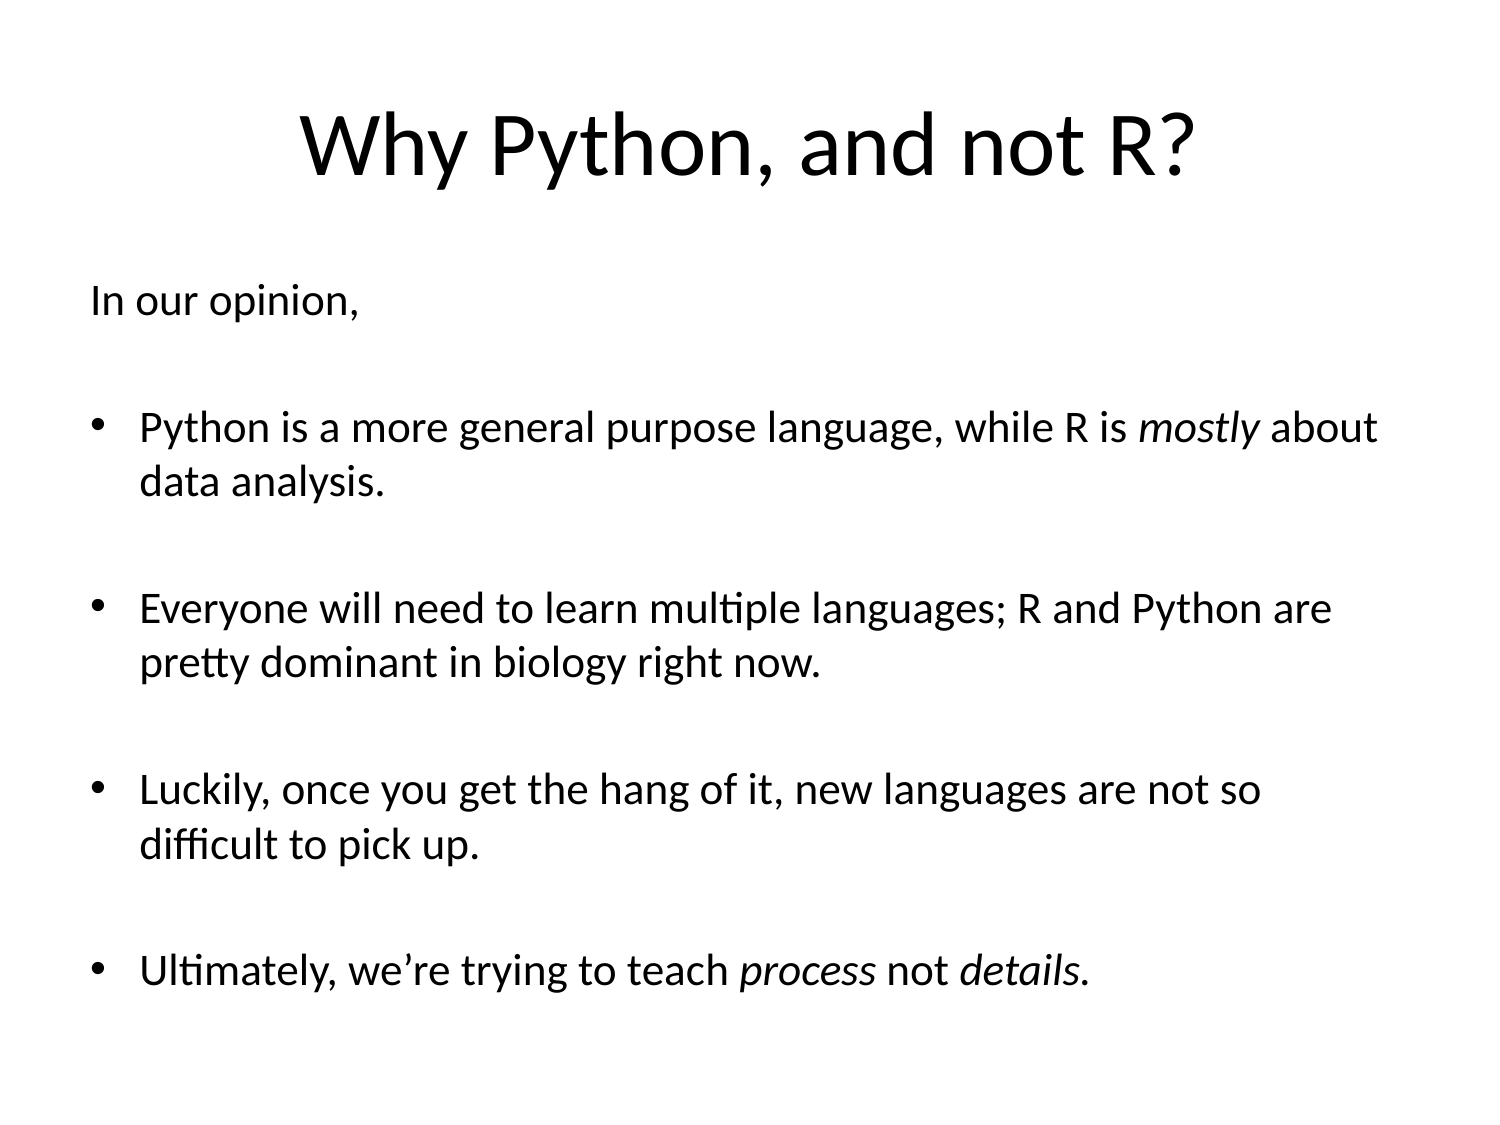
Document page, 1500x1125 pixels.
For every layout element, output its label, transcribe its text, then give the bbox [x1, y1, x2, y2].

list In our opinion, Python is a more general purpose language, while R is mostly about data analysis. Everyone will need to learn multiple languages; R and Python are pretty dominant in biology right now. Luckily, once you get the hang of it, new languages are not so difficult to pick up. Ultimately, we’re trying to teach process not details. [75, 262, 1425, 1005]
title Why Python, and not R? [75, 45, 1425, 233]
